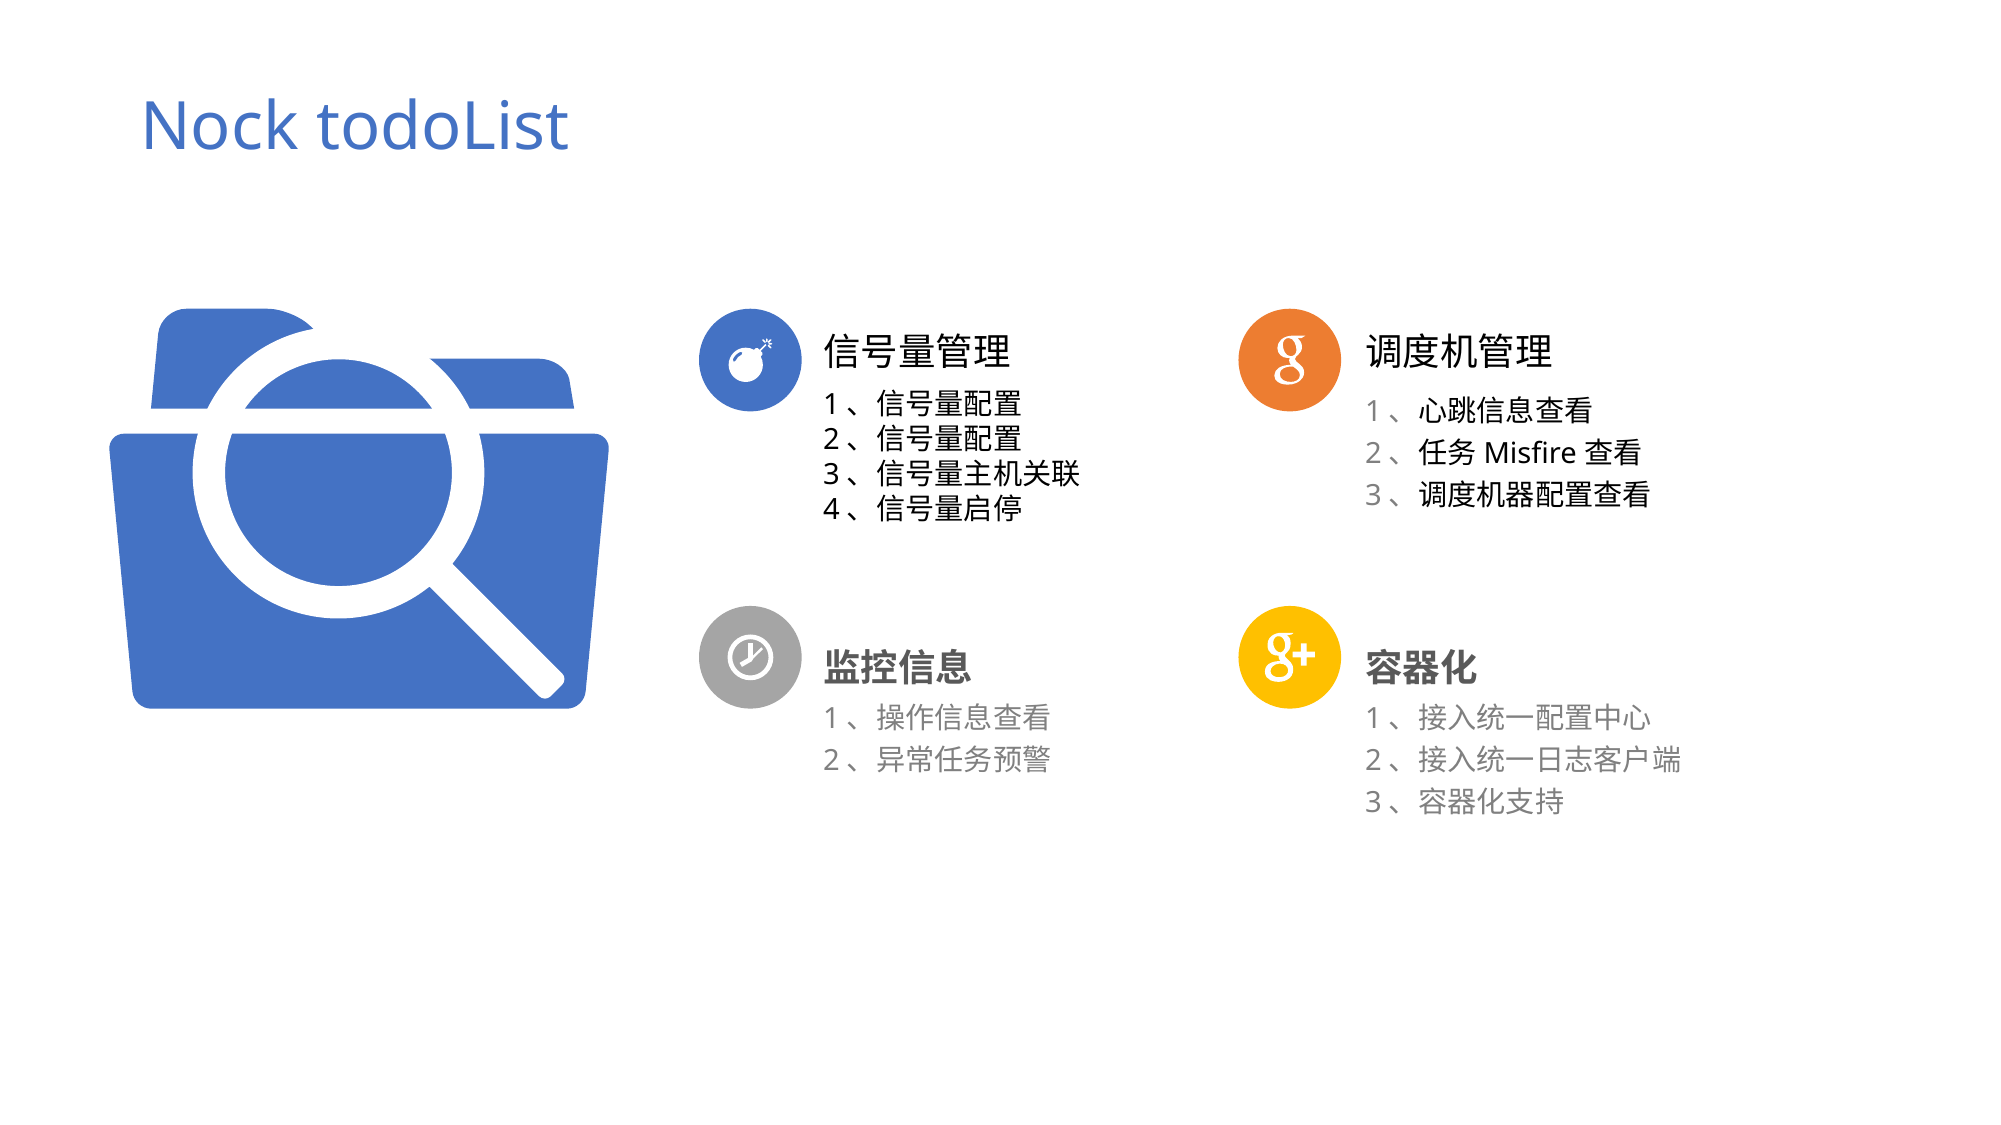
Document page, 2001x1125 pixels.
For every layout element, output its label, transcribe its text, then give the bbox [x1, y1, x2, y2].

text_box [698, 605, 802, 709]
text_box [698, 308, 802, 412]
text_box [1350, 627, 1734, 825]
text_box Nock todoList [125, 75, 686, 171]
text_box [109, 302, 609, 757]
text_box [1238, 605, 1342, 709]
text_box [1238, 308, 1342, 412]
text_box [808, 627, 1192, 783]
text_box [808, 319, 1192, 535]
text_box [1350, 319, 1734, 518]
